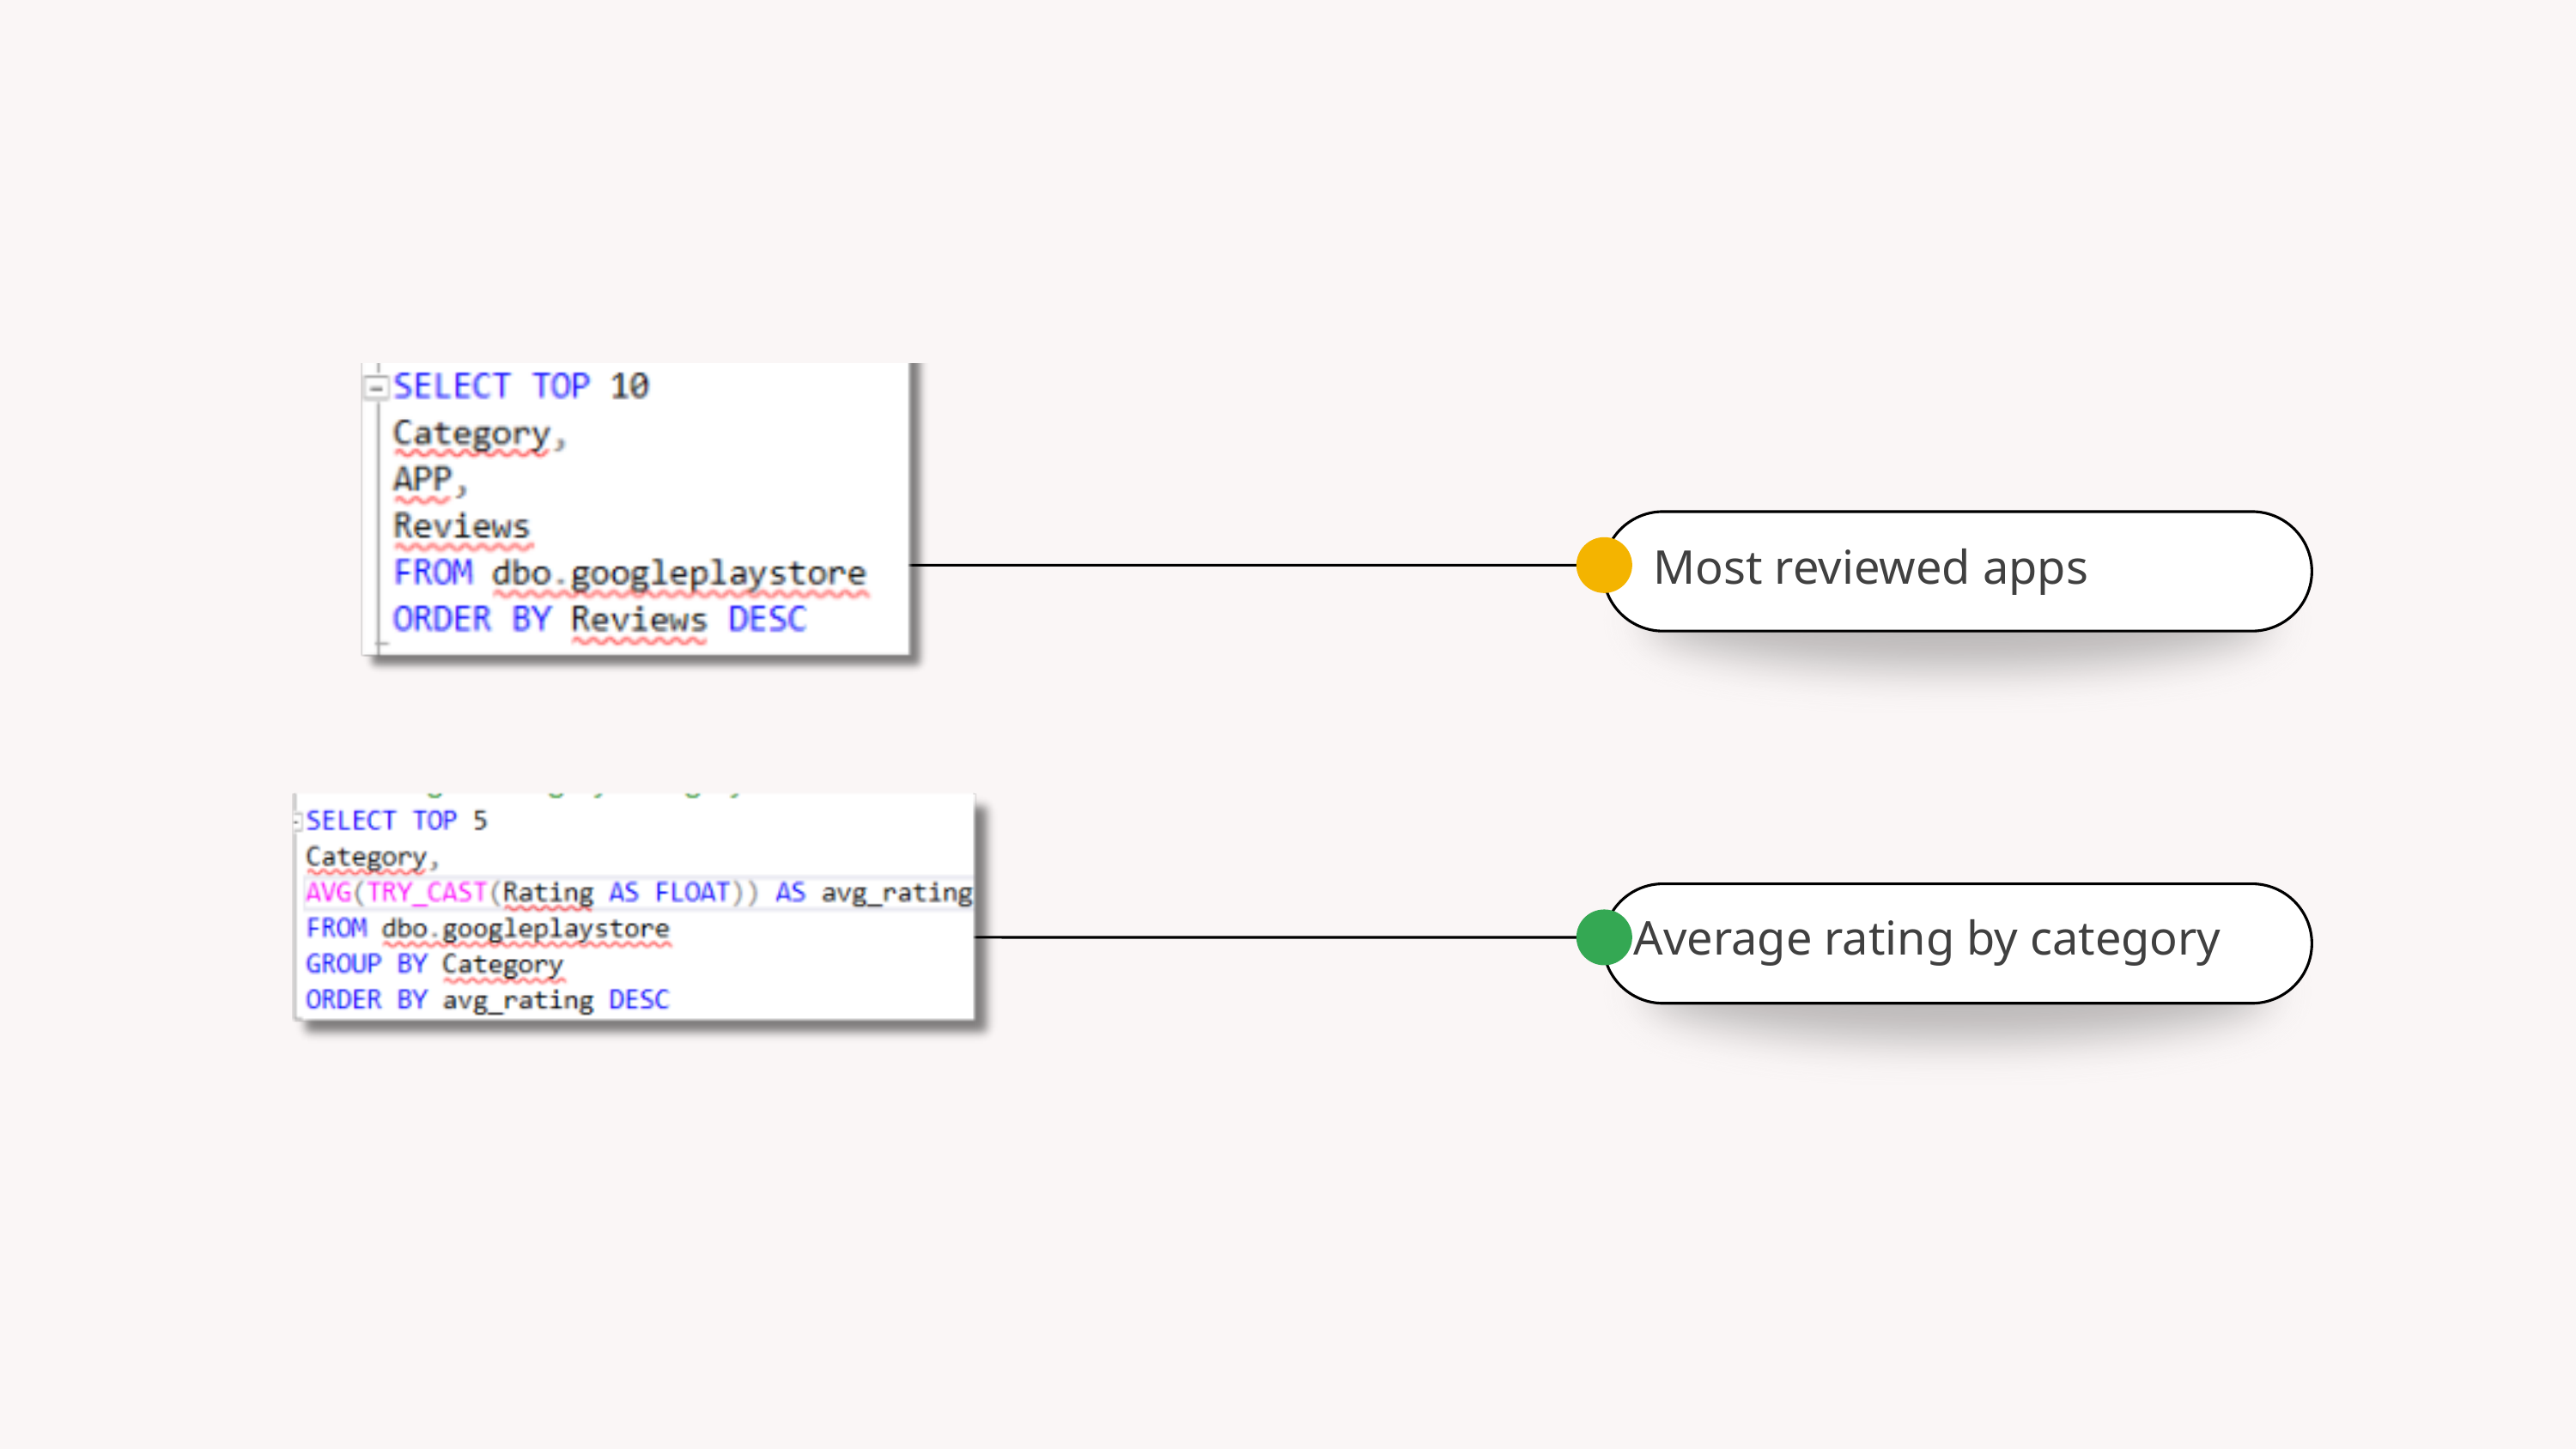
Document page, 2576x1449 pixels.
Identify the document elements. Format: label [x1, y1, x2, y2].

text_box [1603, 1009, 2312, 1085]
text_box [1603, 636, 2312, 713]
text_box [1576, 537, 1633, 594]
text_box [264, 792, 1030, 1047]
text_box [1602, 883, 2312, 1003]
text_box [1576, 909, 1633, 966]
text_box [354, 363, 939, 677]
text_box [1602, 511, 2312, 632]
